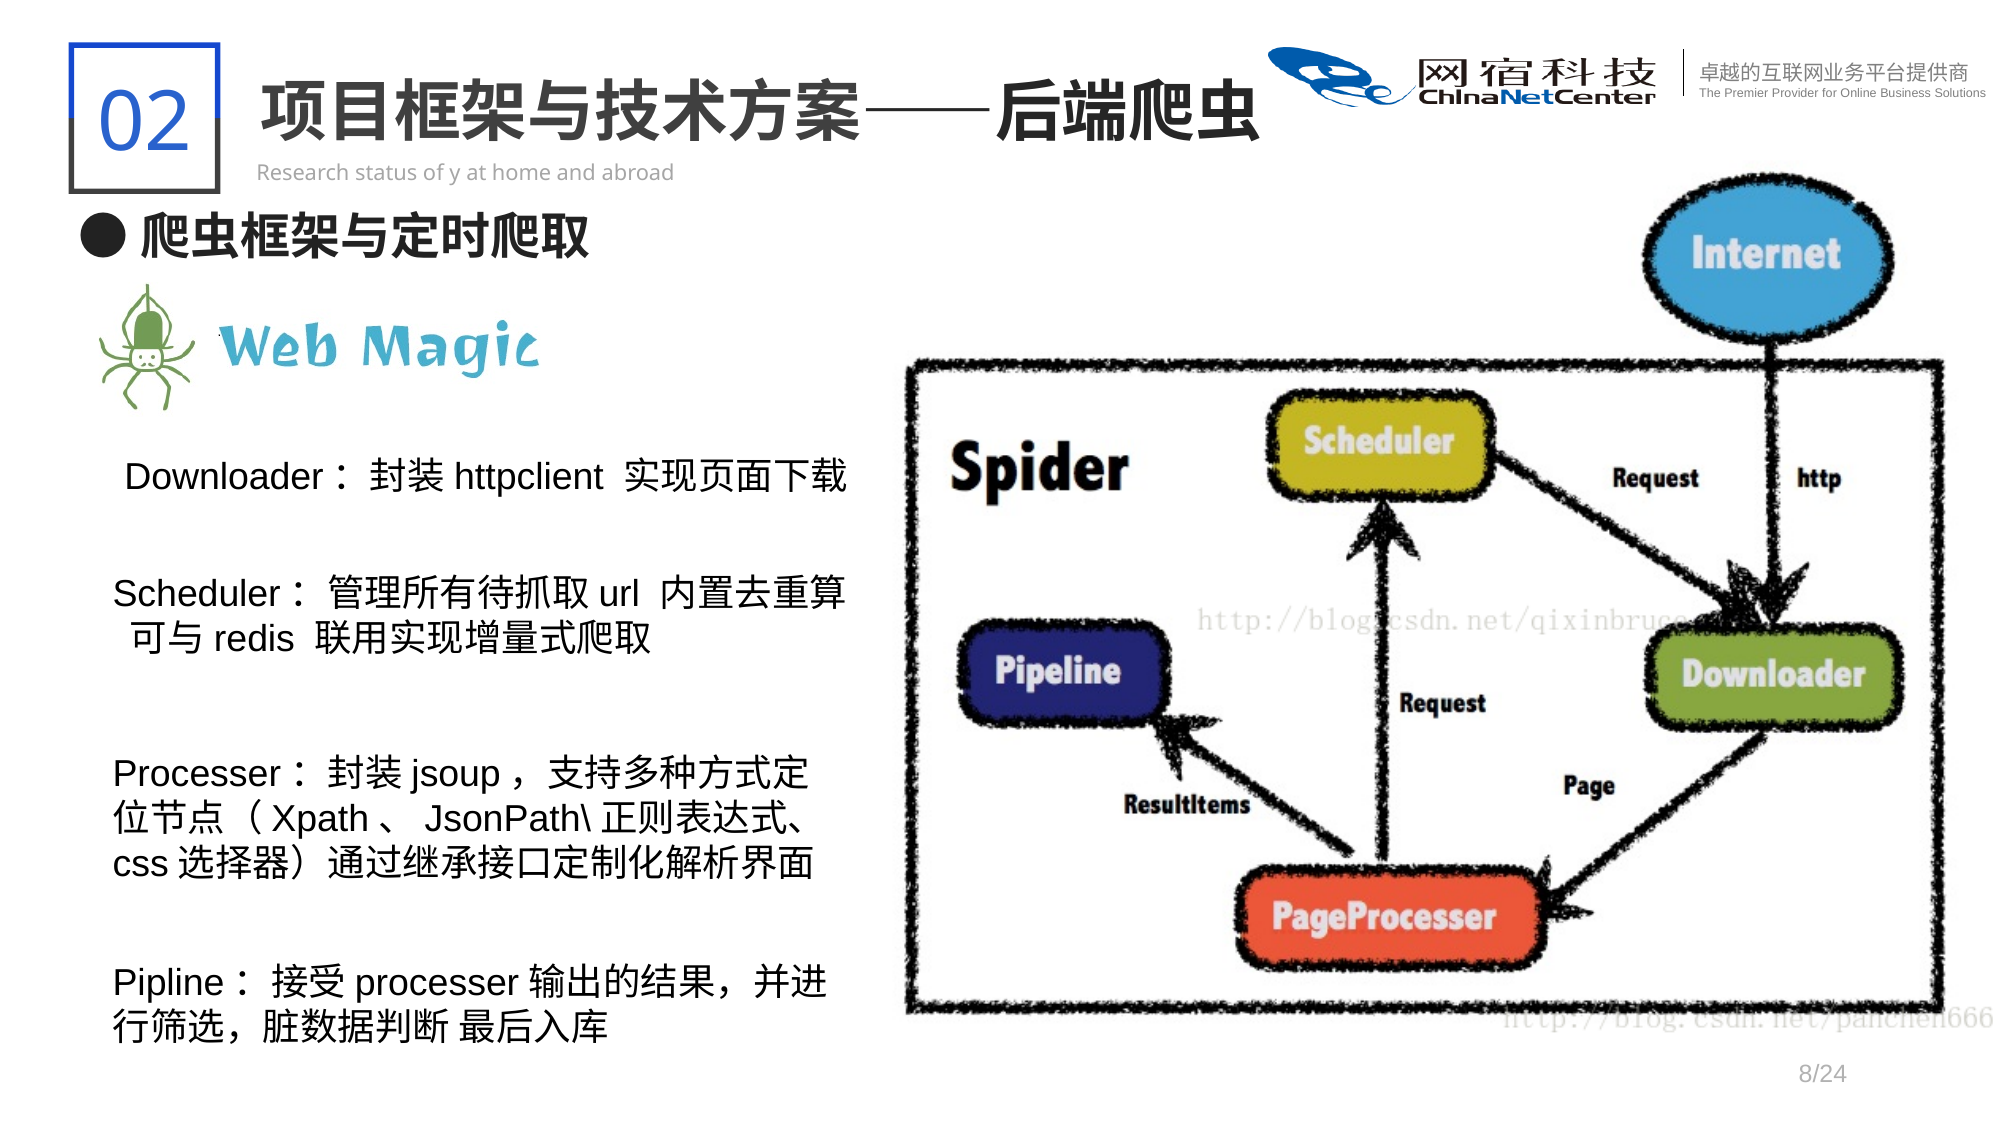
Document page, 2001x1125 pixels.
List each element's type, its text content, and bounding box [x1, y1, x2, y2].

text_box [241, 60, 1282, 191]
slide_number 8/24 [1412, 1050, 1863, 1103]
text_box ●爬虫框架与定时爬取 [63, 197, 846, 272]
text_box Scheduler：管理所有待抓取url 内置去重算 可与redis 联用实现增量式爬取 [97, 561, 846, 667]
text_box Downloader：封装httpclient 实现页面下载 [109, 444, 846, 505]
text_box 02 [68, 60, 221, 175]
text_box Processer：封装jsoup，支持多种方式定位节点（Xpath、JsonPath\正则表达式、css选择器）通过继承接口定制化解析界面 [97, 741, 846, 891]
picture [76, 269, 200, 427]
text_box Pipline：接受processer输出的结果，并进行筛选，脏数据判断 最后入库 [97, 950, 847, 1055]
picture [217, 252, 556, 409]
text_box [68, 175, 221, 195]
text_box [68, 41, 221, 60]
picture [846, 156, 2000, 1050]
